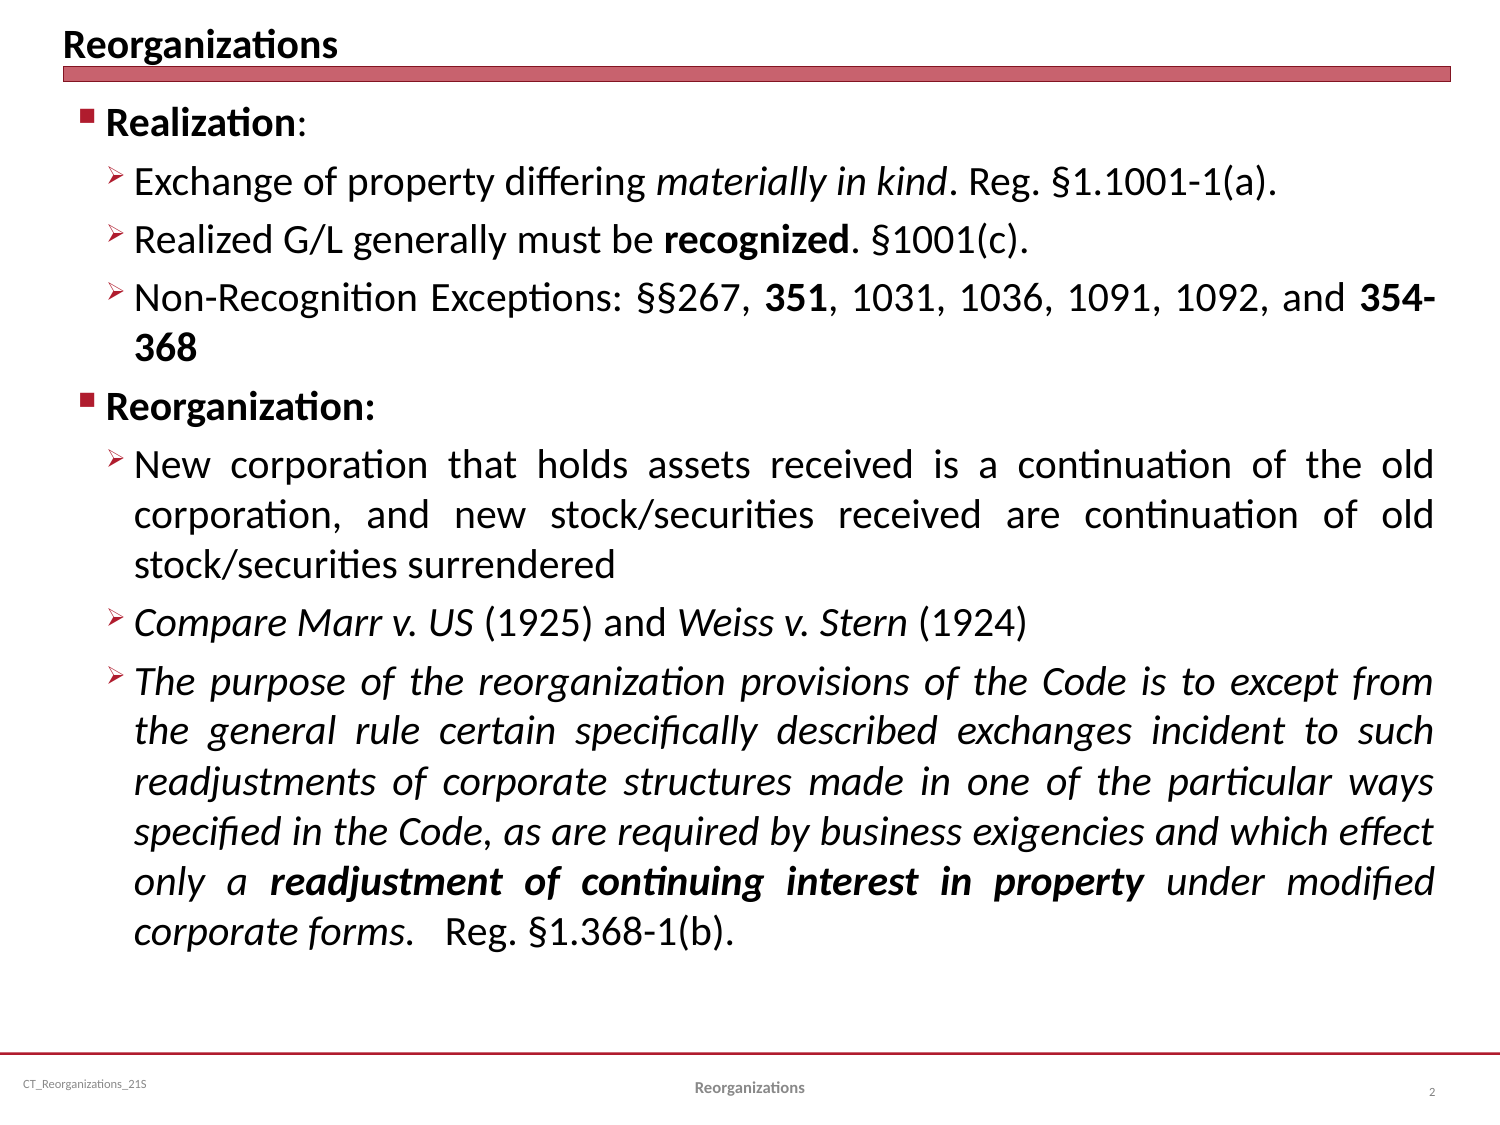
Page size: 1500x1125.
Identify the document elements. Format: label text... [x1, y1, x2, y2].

list Realization: Exchange of property differing materially in kind. Reg. §1.1001-1(a). Realized G/L generally must be recognized. §1001(c). Non-Recognition Exceptions: §§267, 351, 1031, 1036, 1091, 1092, and 354-368 Reorganization: New corporation that holds assets received is a continuation of the old corporation, and new stock/securities received are continuation of old stock/securities surrendered Compare Marr v. US (1925) and Weiss v. Stern (1924) The purpose of the reorganization provisions of the Code is to except from the general rule certain specifically described exchanges incident to such readjustments of corporate structures made in one of the particular ways specified in the Code, as are required by business exigencies and which effect only a readjustment of continuing interest in property under modified corporate forms. Reg. §1.368-1(b). [63, 87, 1451, 1041]
slide_number 2 [1375, 1061, 1451, 1122]
footer Reorganizations [512, 1056, 988, 1117]
title Reorganizations [62, 6, 1451, 67]
